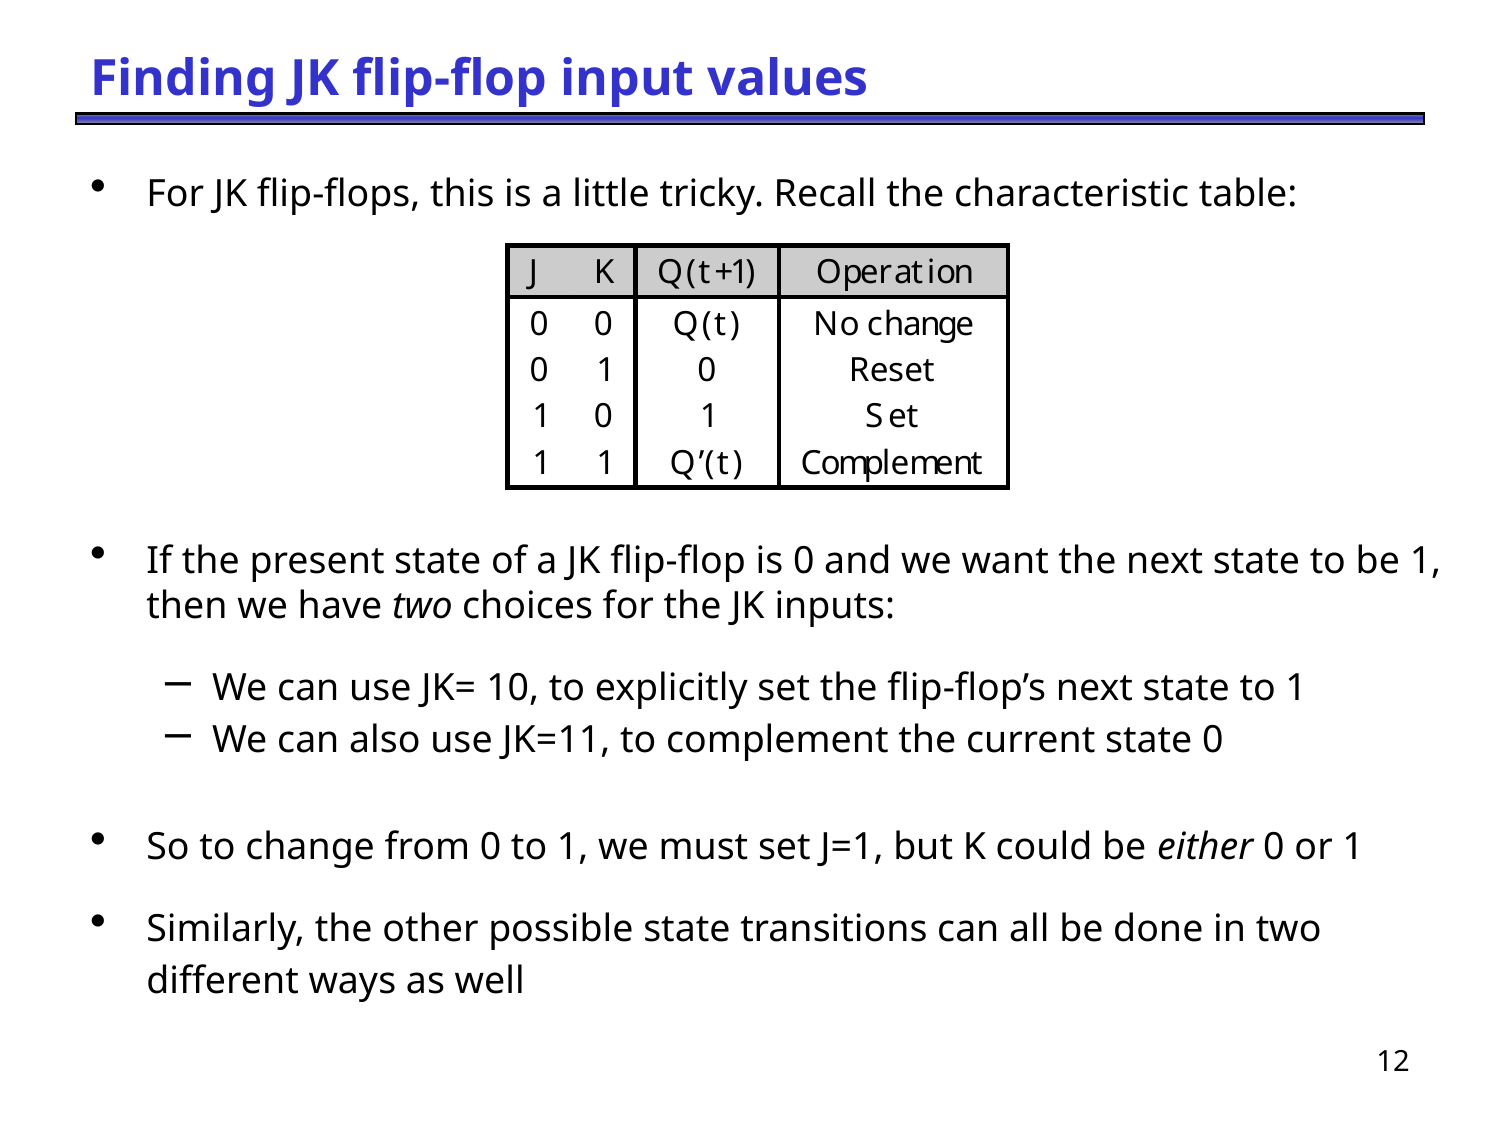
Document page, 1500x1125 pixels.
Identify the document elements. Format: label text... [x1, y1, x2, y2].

title Finding JK flip-flop input values [74, 37, 1426, 113]
list For JK flip-flops, this is a little tricky. Recall the characteristic table: If the present state of a JK flip-flop is 0 and we want the next state to be 1, then we have two choices for the JK inputs: We can use JK= 10, to explicitly set the flip-flop’s next state to 1 We can also use JK=11, to complement the current state 0 So to change from 0 to 1, we must set J=1, but K could be either 0 or 1 Similarly, the other possible state transitions can all be done in two different ways as well [74, 160, 1500, 1024]
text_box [489, 243, 1043, 518]
slide_number 12 [1112, 1024, 1426, 1101]
